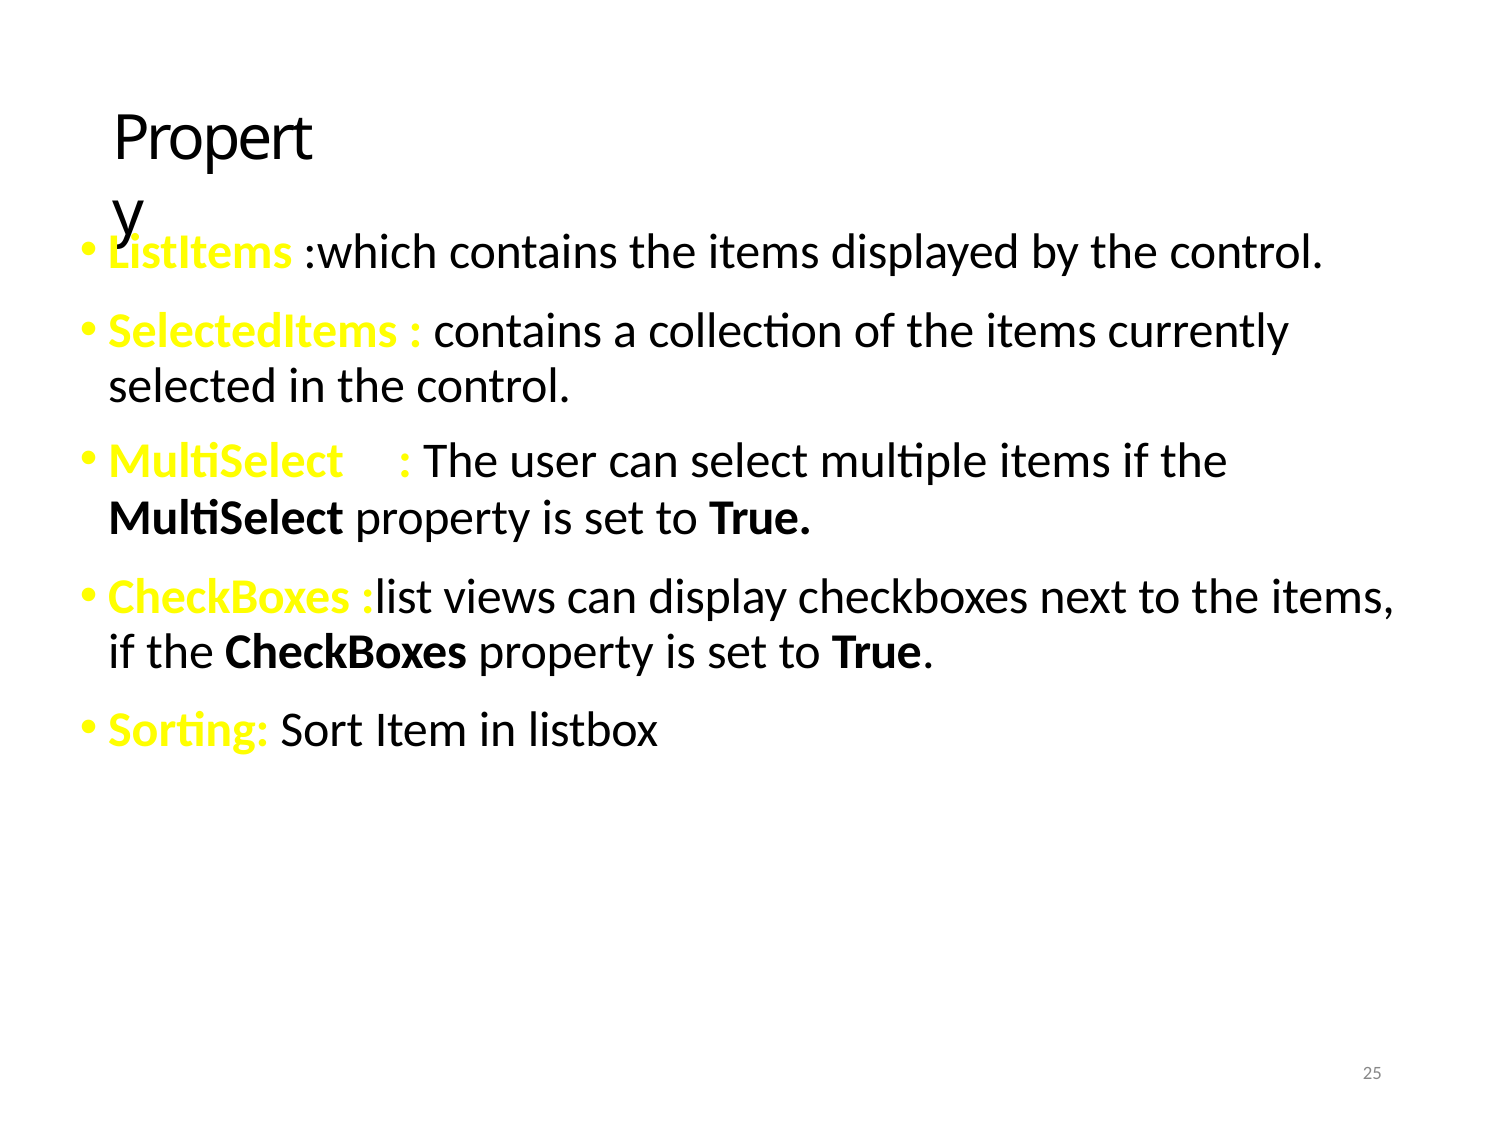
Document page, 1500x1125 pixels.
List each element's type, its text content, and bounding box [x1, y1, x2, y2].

title Property [110, 94, 332, 197]
text_box 21 [1356, 1062, 1389, 1083]
text_box ListItems :which contains the items displayed by the control. SelectedItems : contains a collection of the items currently selected in the control. MultiSelect : The user can select multiple items if the MultiSelect property is set to True. CheckBoxes :list views can display checkboxes next to the items, if the CheckBoxes property is set to True. Sorting: Sort Item in listbox [77, 197, 1411, 757]
